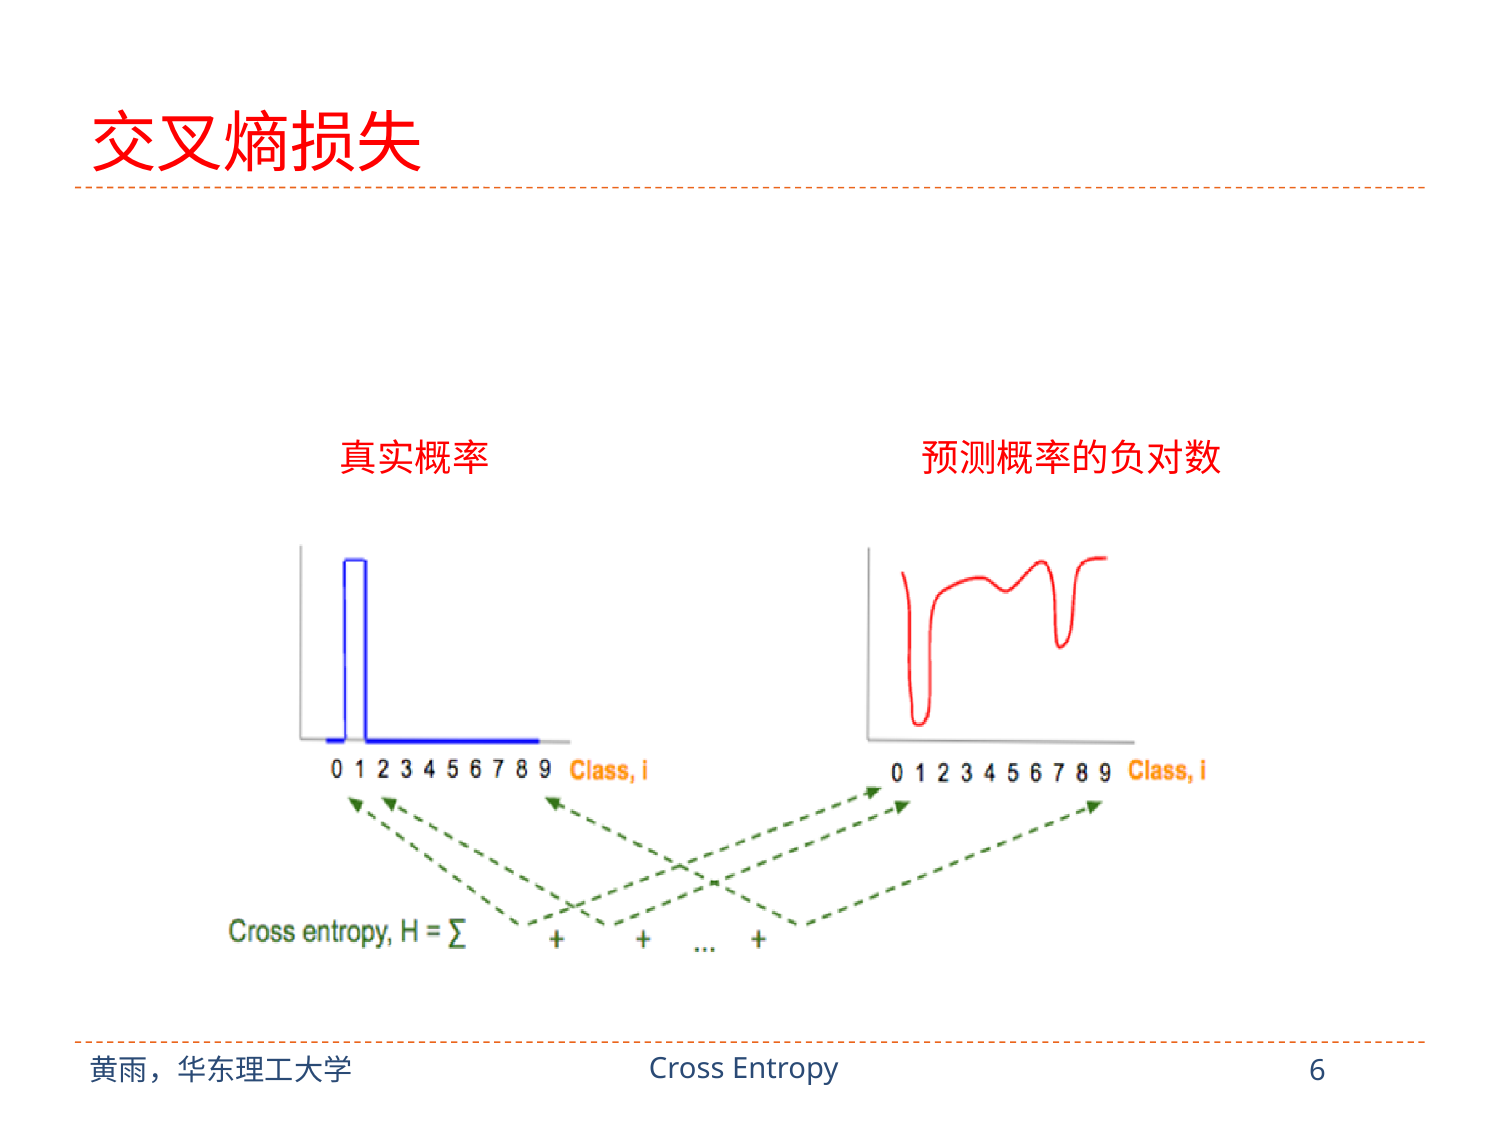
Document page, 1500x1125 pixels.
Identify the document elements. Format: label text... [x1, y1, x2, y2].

title 交叉熵损失 [75, 24, 1425, 188]
picture [199, 524, 1231, 1001]
